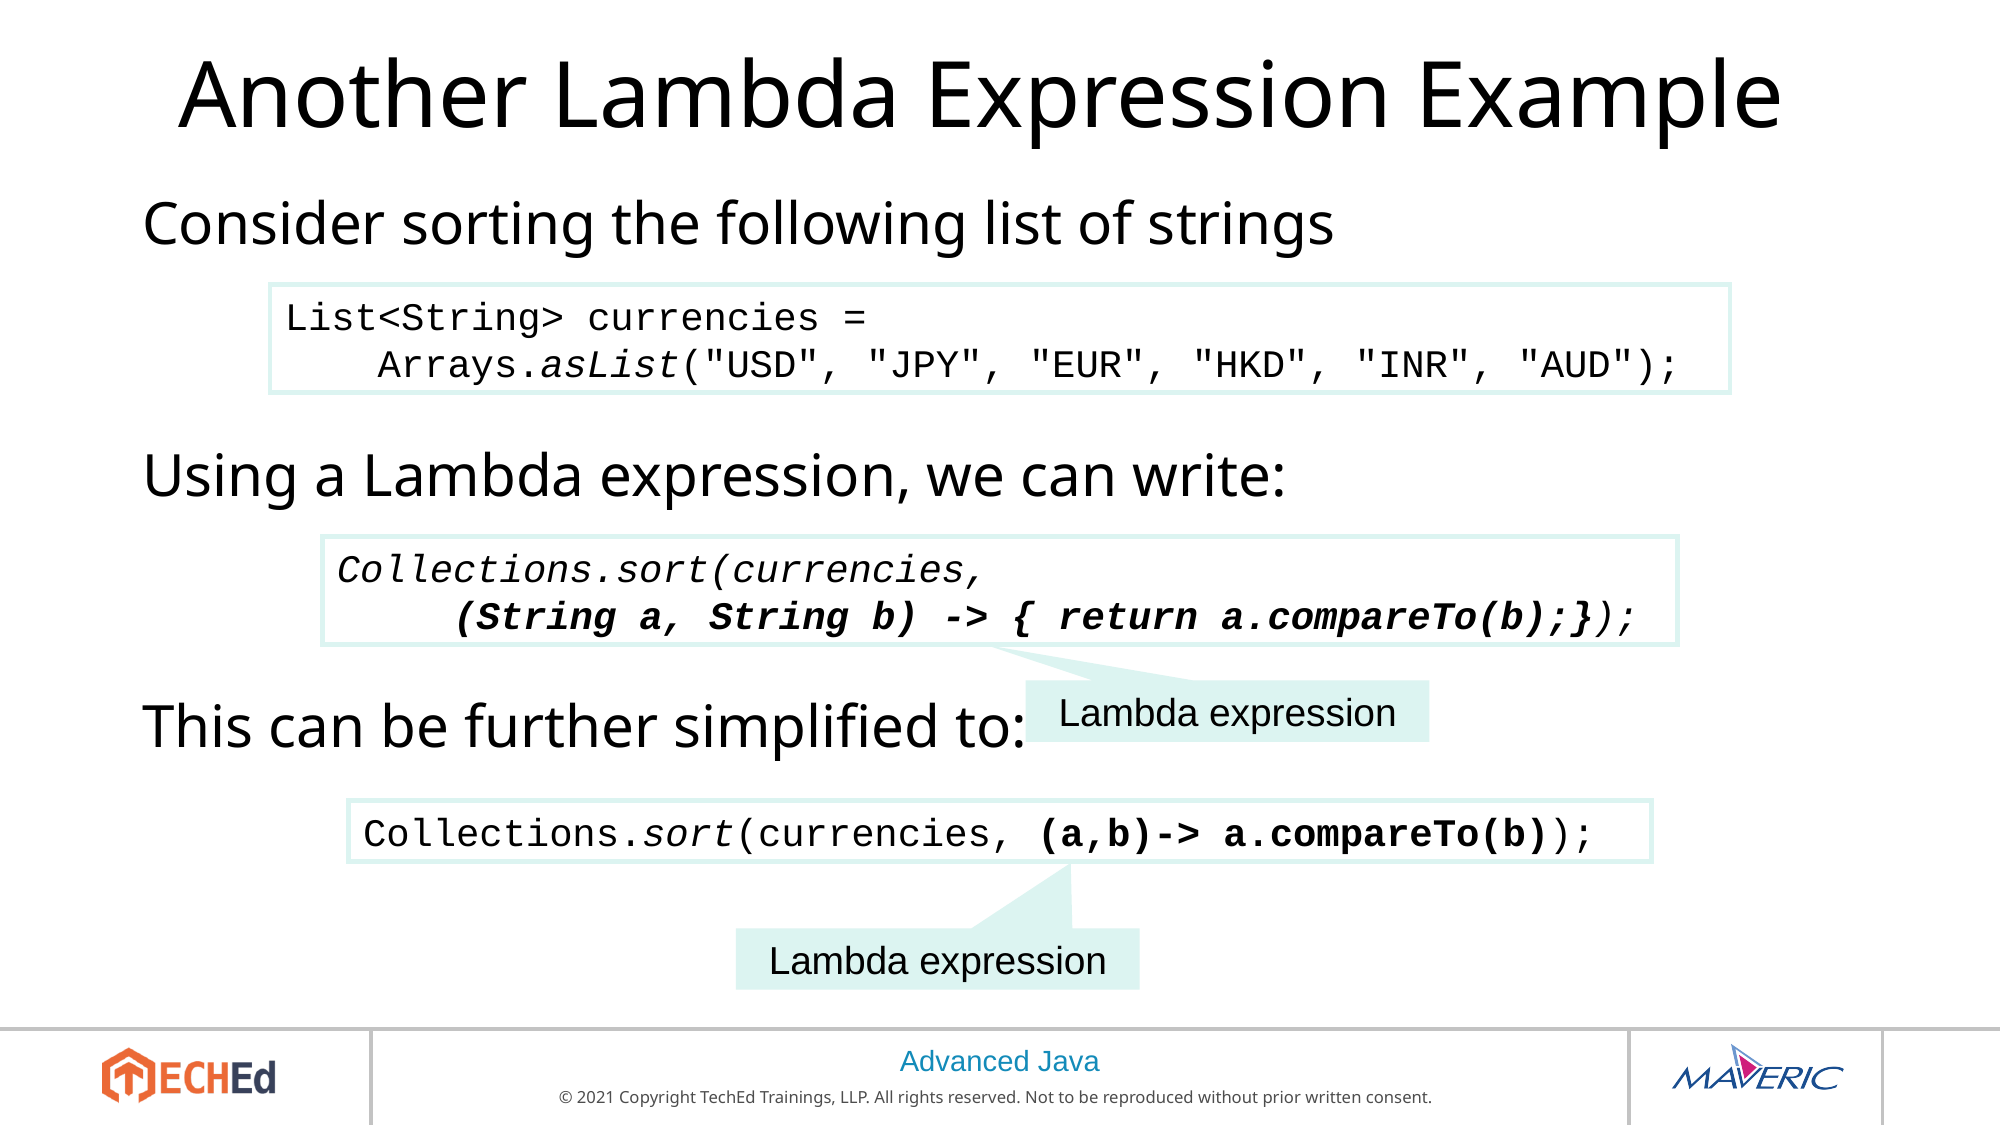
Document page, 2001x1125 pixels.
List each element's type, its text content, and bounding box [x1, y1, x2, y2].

list Consider sorting the following list of strings Using a Lambda expression, we can write: This can be further simplified to: [52, 186, 1950, 1018]
text_box List<String> currencies = Arrays.asList("USD", "JPY", "EUR", "HKD", "INR", "AUD"); [269, 284, 1731, 393]
text_box Lambda expression [735, 862, 1140, 990]
text_box Collections.sort(currencies, (String a, String b) -> { return a.compareTo(b);}); [322, 536, 1678, 645]
text_box Collections.sort(currencies, (a,b)-> a.compareTo(b)); [348, 800, 1652, 862]
picture [1662, 1018, 1852, 1125]
picture [102, 1047, 276, 1110]
title Another Lambda Expression Example [163, 29, 1836, 165]
text_box Lambda expression [986, 645, 1430, 742]
